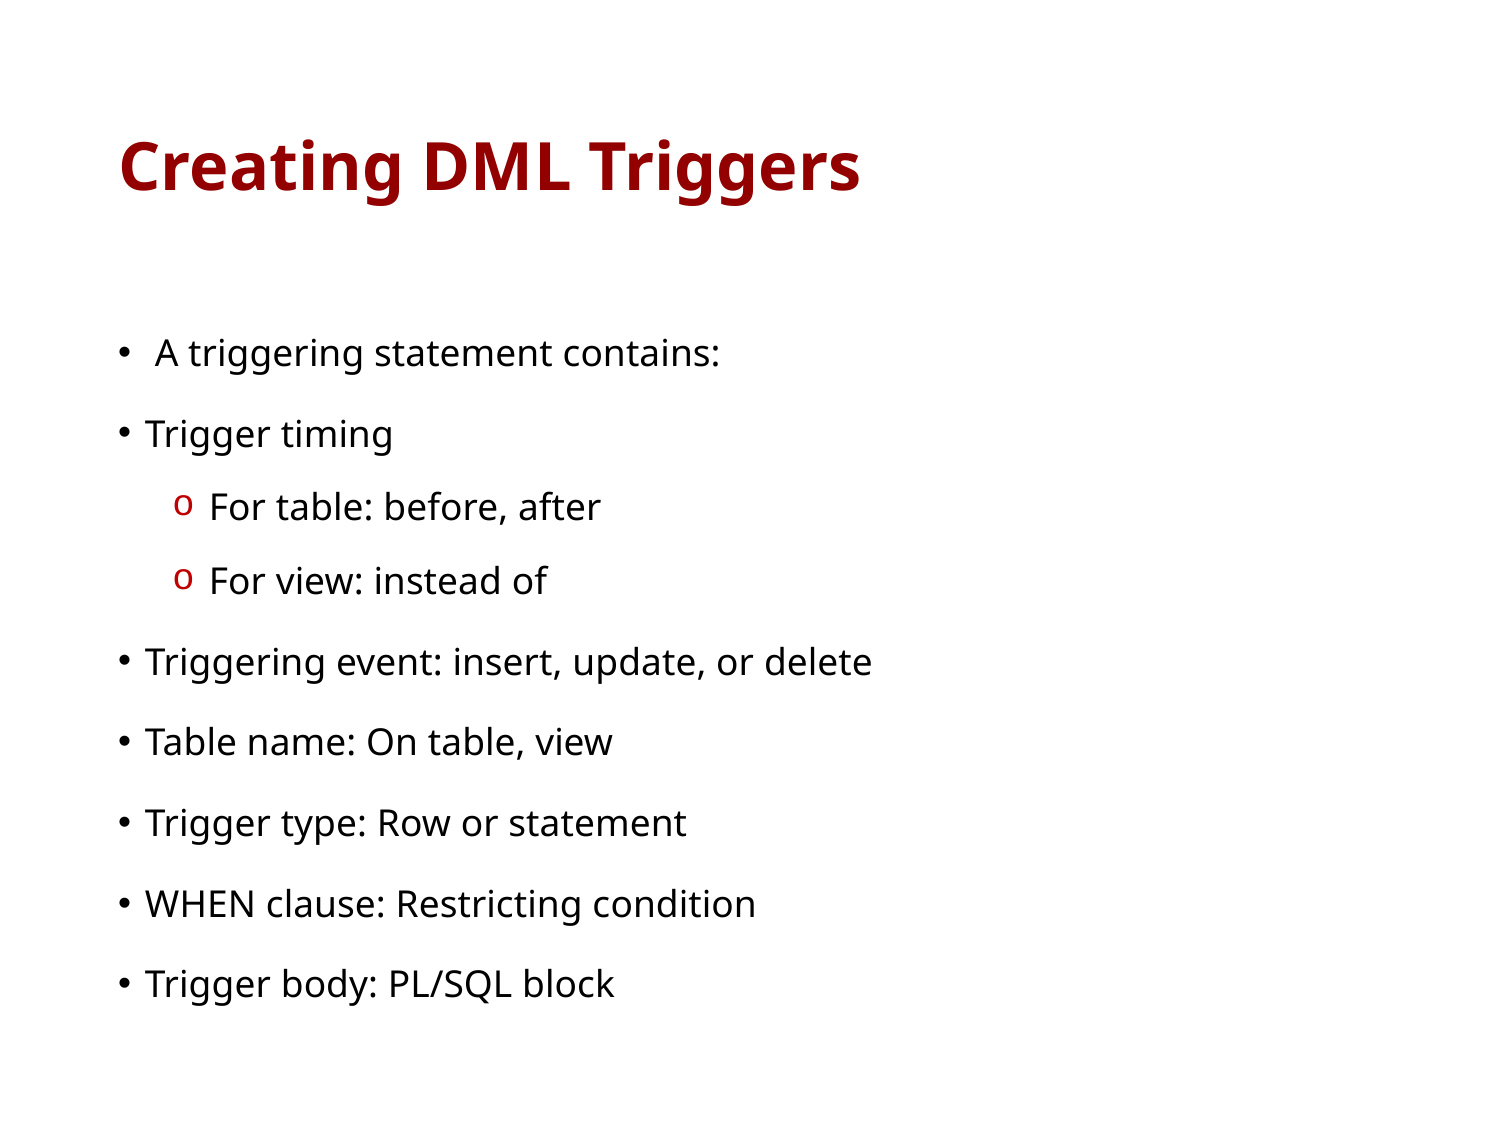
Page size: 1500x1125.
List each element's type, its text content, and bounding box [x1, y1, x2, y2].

list A triggering statement contains: Trigger timing For table: before, after For view: instead of Triggering event: insert, update, or delete Table name: On table, view Trigger type: Row or statement WHEN clause: Restricting condition Trigger body: PL/SQL block [103, 299, 1397, 1014]
title Creating DML Triggers [103, 59, 1397, 278]
